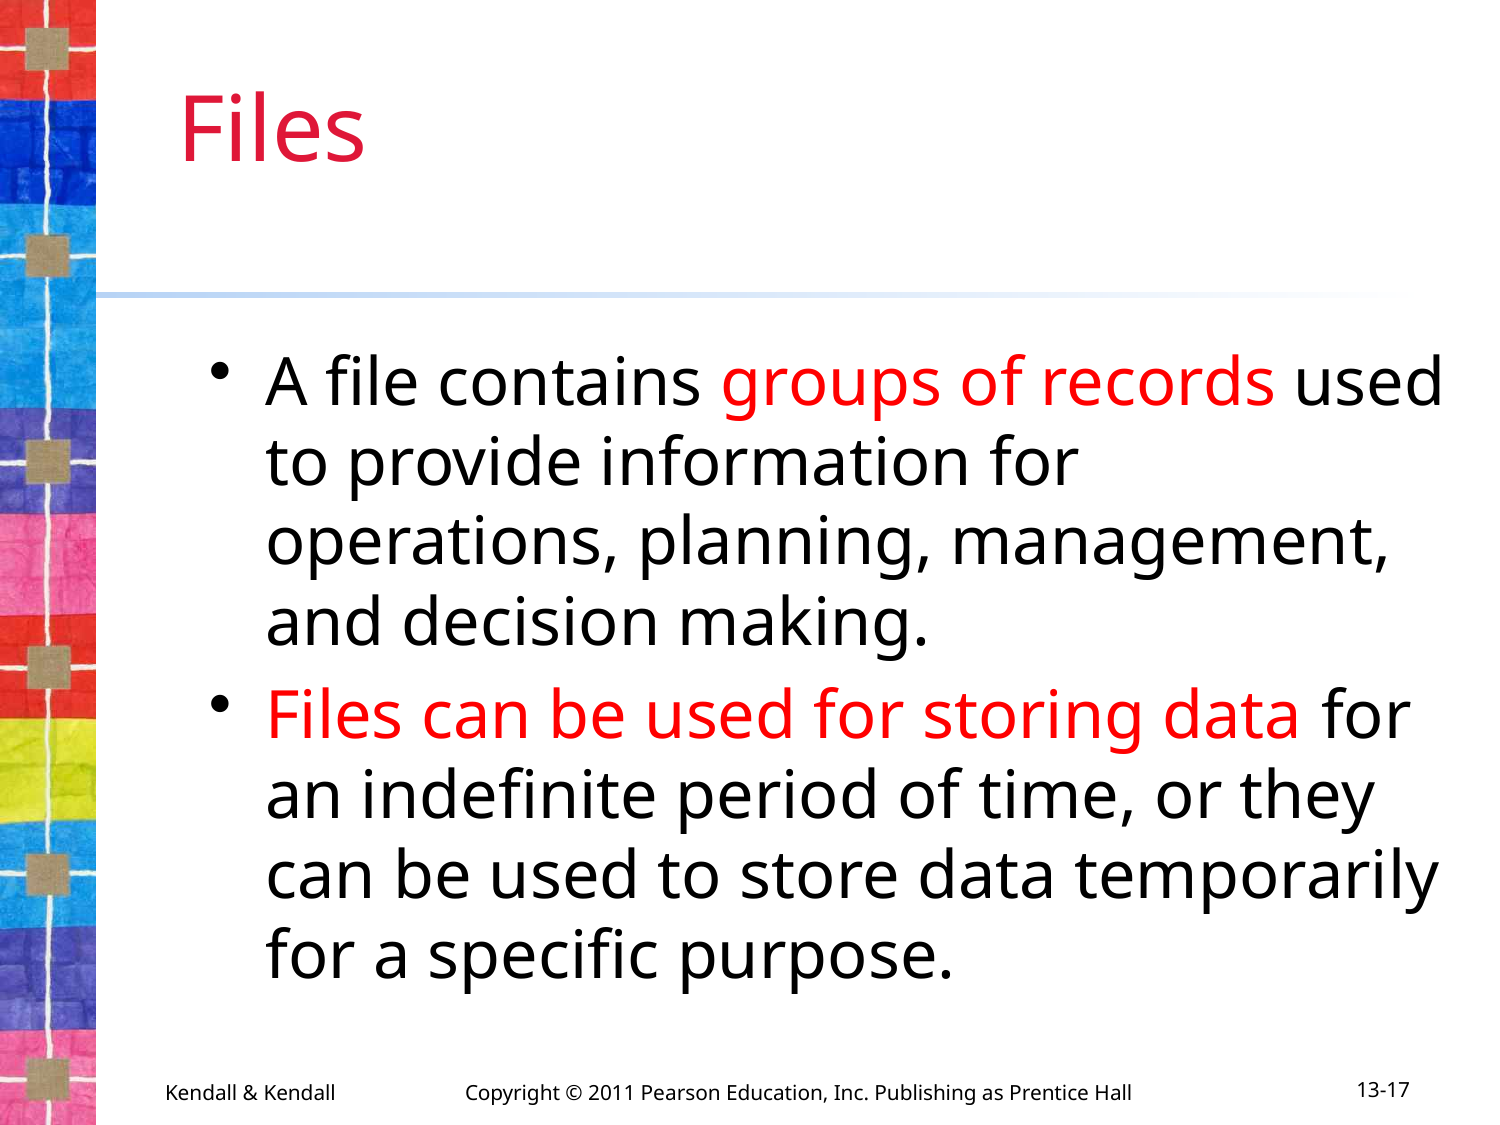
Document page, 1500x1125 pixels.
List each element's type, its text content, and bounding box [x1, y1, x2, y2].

list A file contains groups of records used to provide information for operations, planning, management, and decision making. Files can be used for storing data for an indefinite period of time, or they can be used to store data temporarily for a specific purpose. [193, 330, 1470, 1007]
title Files [162, 62, 1455, 251]
slide_number Kendall & Kendall Copyright © 2011 Pearson Education, Inc. Publishing as Prentice Hall [149, 1037, 1112, 1113]
slide_number 13-17 [1112, 1037, 1426, 1113]
picture [0, 0, 96, 1125]
